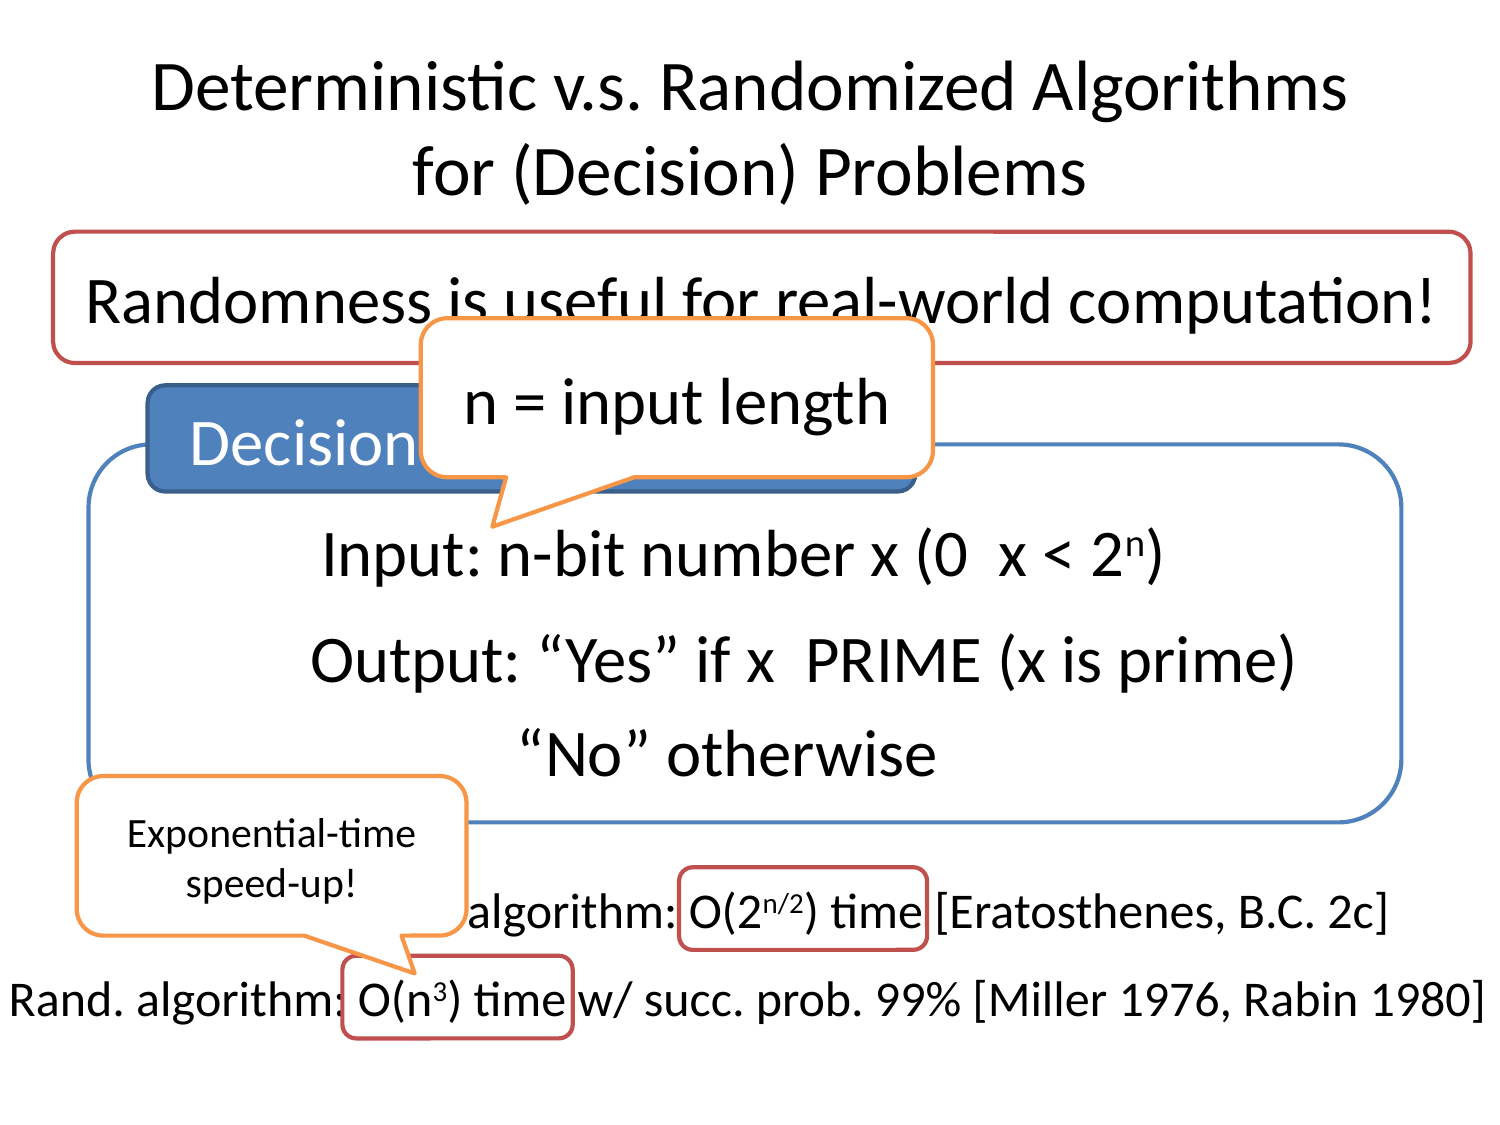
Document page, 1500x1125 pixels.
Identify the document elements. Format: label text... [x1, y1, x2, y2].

text_box Exponential-time speed-up! [74, 773, 469, 976]
text_box Decision problem: PRIME [596, 478, 917, 494]
text_box [676, 865, 930, 952]
title Deterministic v.s. Randomized Algorithms for (Decision) Problems [75, 30, 1425, 219]
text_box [260, 501, 1349, 799]
text_box Randomness is useful for real-world computation! [50, 229, 1473, 366]
text_box Rand. algorithm: O(n3) time w/ succ. prob. 99% [Miller 1976, Rabin 1980] [0, 959, 343, 1034]
text_box [469, 442, 1404, 825]
text_box Elementary Det. algorithm: O(2n/2) time [Eratosthenes, B.C. 2c] [113, 938, 327, 947]
text_box Rand. algorithm: O(n3) time w/ succ. prob. 99% [Miller 1976, Rabin 1980] [572, 959, 1500, 1034]
text_box [340, 953, 575, 1041]
text_box [86, 442, 498, 777]
text_box Elementary Det. algorithm: O(2n/2) time [Eratosthenes, B.C. 2c] [926, 871, 1405, 947]
text_box n = input length [418, 316, 936, 500]
text_box Decision problem: PRIME [145, 383, 502, 494]
text_box Elementary Det. algorithm: O(2n/2) time [Eratosthenes, B.C. 2c] [405, 871, 680, 947]
